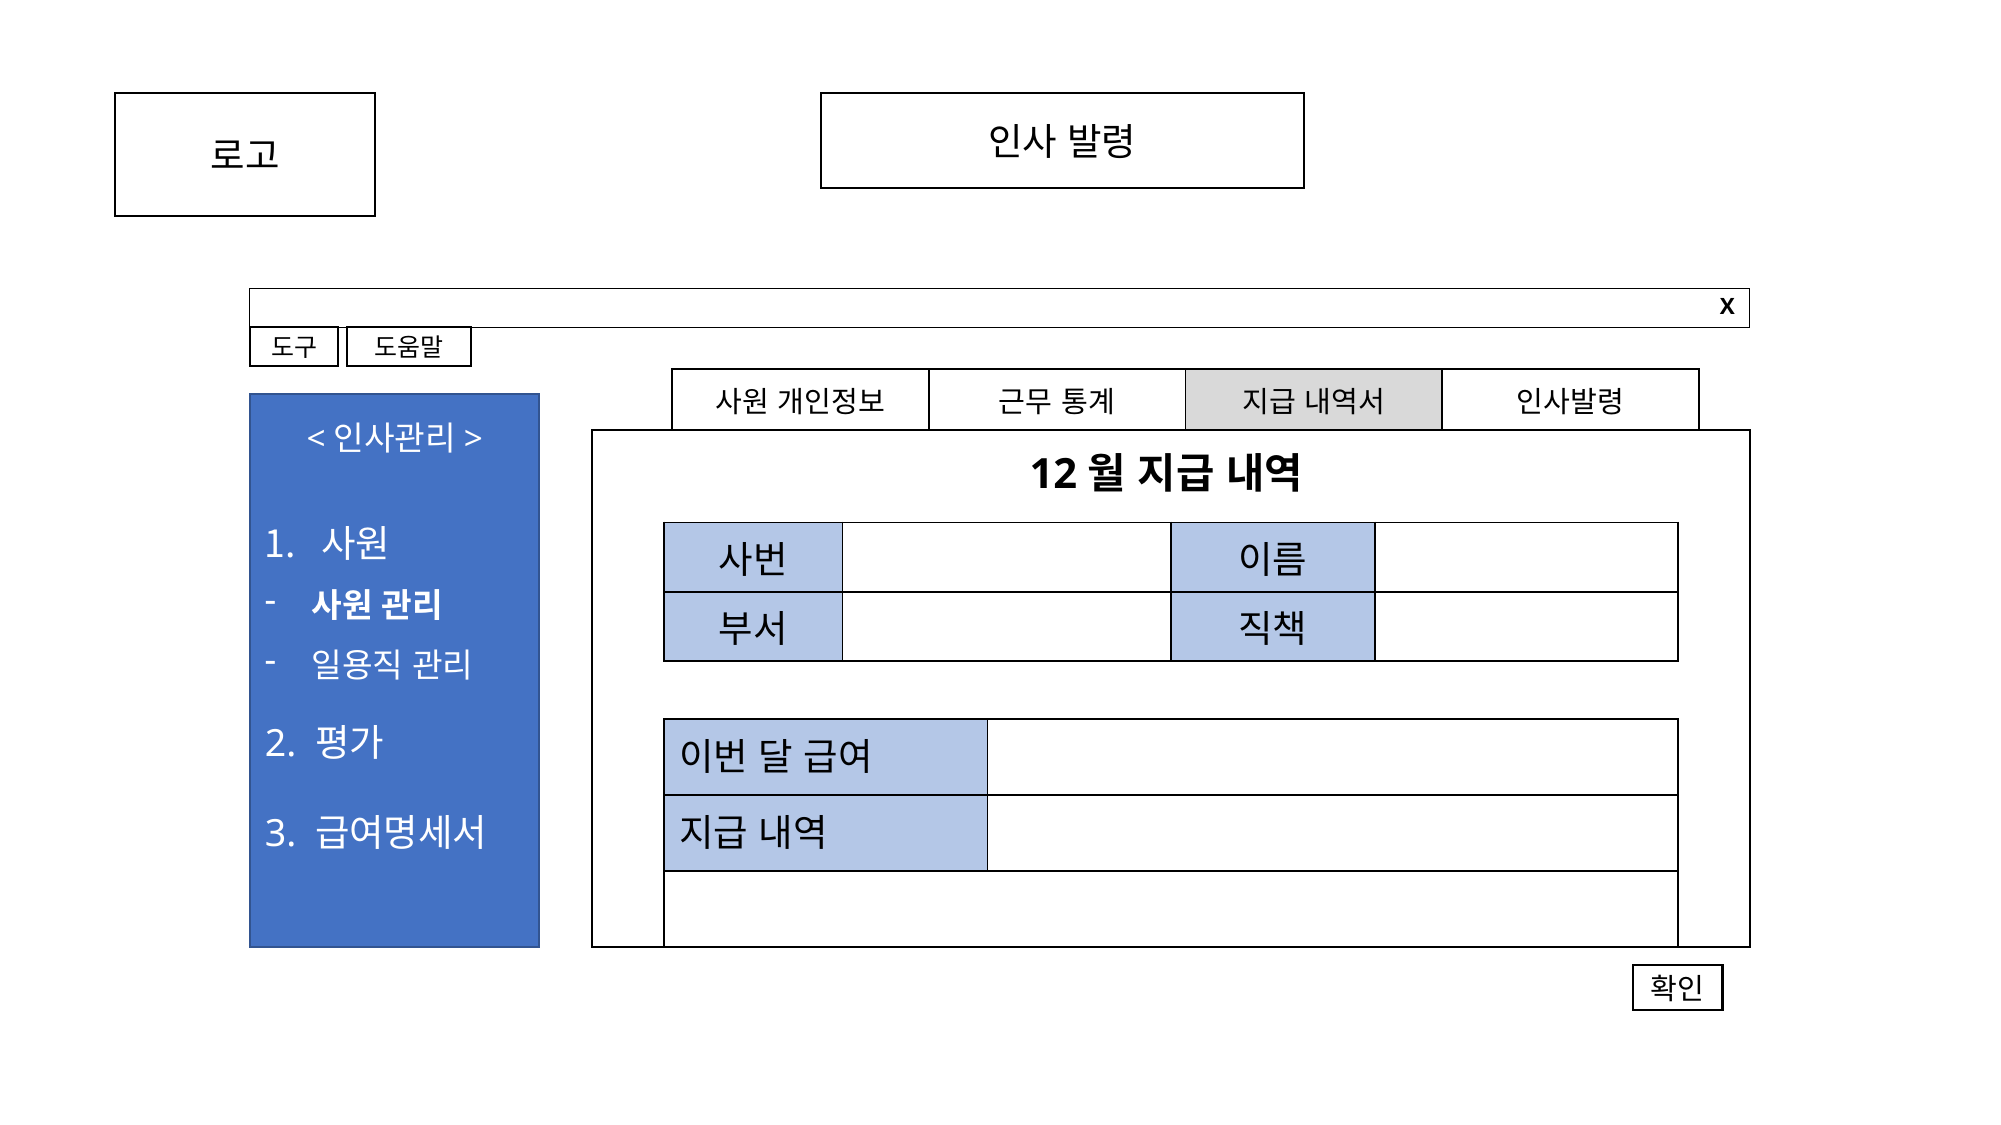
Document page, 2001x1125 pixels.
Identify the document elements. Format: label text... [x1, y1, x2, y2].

table_cell 지급 내역 [665, 796, 987, 870]
text_box [591, 429, 1751, 948]
table_header 이름 [1172, 523, 1374, 591]
table_header 이번 달 급여 [665, 720, 987, 794]
table_header 사원 개인정보 [673, 370, 928, 429]
table_header 지급 내역서 [1186, 370, 1441, 429]
title X [249, 288, 1750, 328]
table_header [988, 720, 1677, 794]
text_box 확인 [1632, 964, 1724, 1011]
text_box 12월 지급 내역 [1014, 439, 1383, 504]
table_cell [988, 796, 1677, 870]
table_header 사번 [665, 523, 842, 591]
text_box <인사관리> 사원 사원 관리 일용직 관리 2. 평가 3. 급여명세서 [249, 393, 540, 948]
table_cell 부서 [665, 593, 842, 660]
text_box 로고 [114, 92, 376, 217]
table_cell 직책 [1172, 593, 1374, 660]
text_box 도구 [249, 326, 339, 367]
table_cell [1376, 593, 1677, 660]
table_header [843, 523, 1170, 591]
text_box 도움말 [346, 326, 472, 367]
table_cell [843, 593, 1170, 660]
table_header 근무 통계 [930, 370, 1185, 429]
table_header 인사발령 [1443, 370, 1698, 429]
text_box 인사 발령 [820, 92, 1305, 189]
table_cell [665, 872, 1677, 946]
table_header [1376, 523, 1677, 591]
